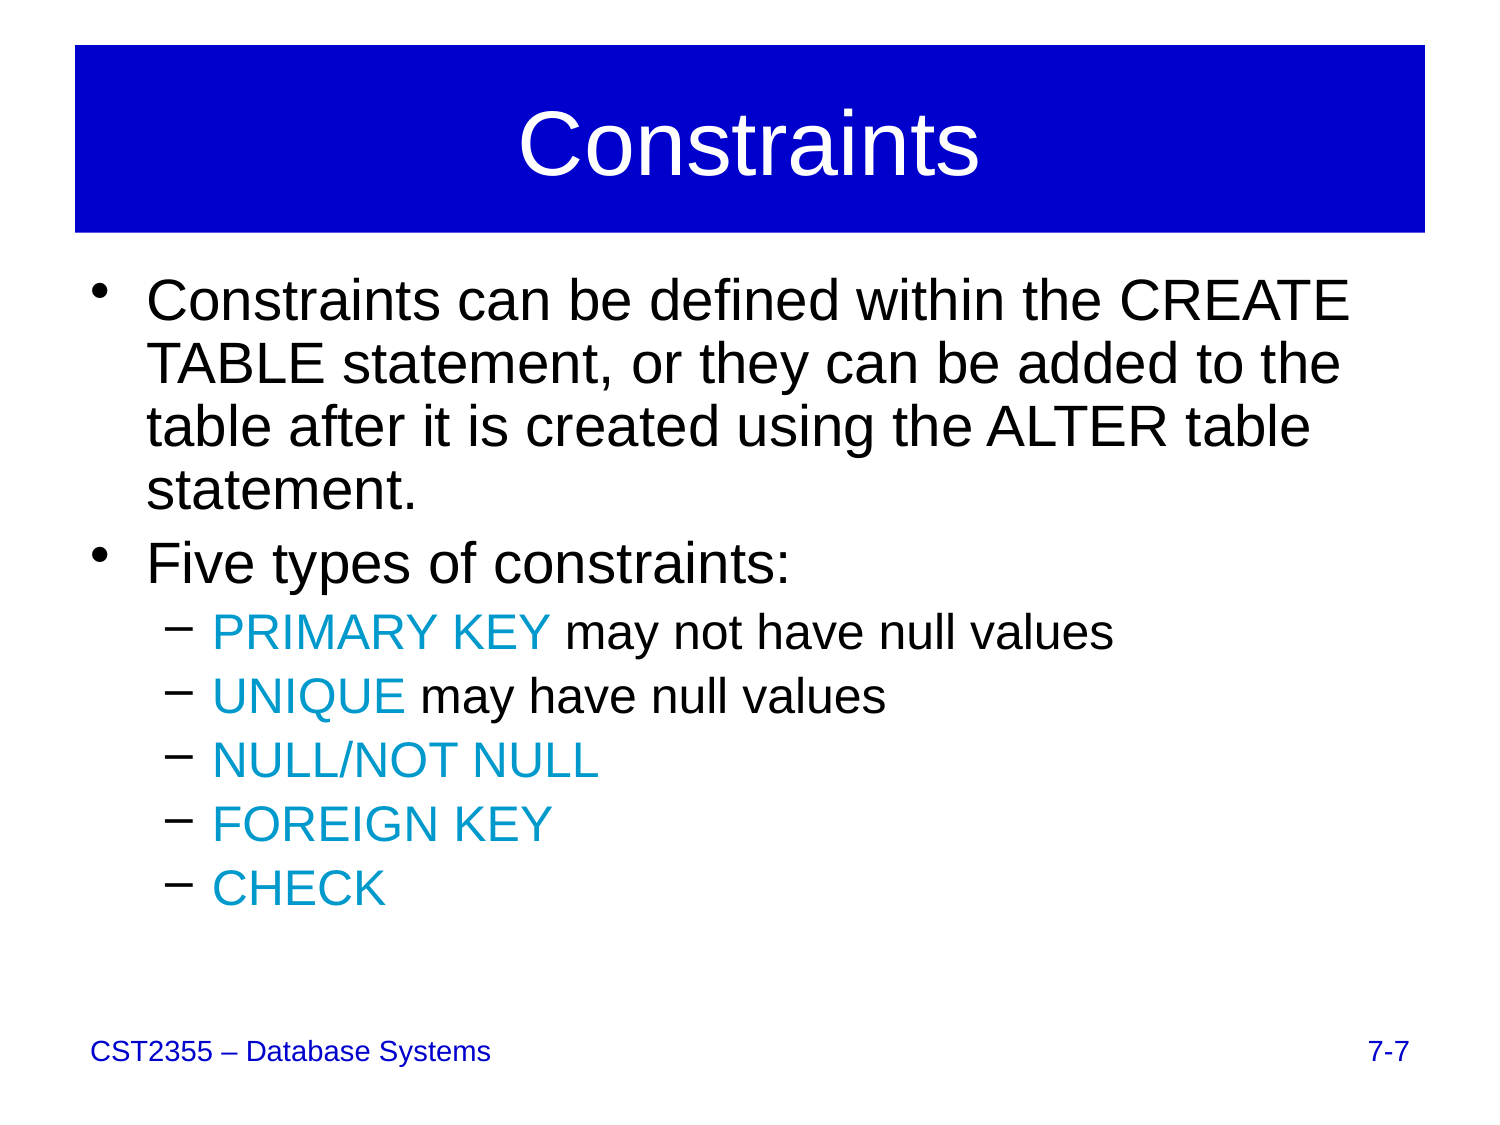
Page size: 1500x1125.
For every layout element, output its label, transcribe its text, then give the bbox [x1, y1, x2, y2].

title Constraints [75, 45, 1425, 233]
list Constraints can be defined within the CREATE TABLE statement, or they can be added to the table after it is created using the ALTER table statement. Five types of constraints: PRIMARY KEY may not have null values UNIQUE may have null values NULL/NOT NULL FOREIGN KEY CHECK [75, 262, 1425, 1005]
footer CST2355 – Database Systems [74, 1024, 976, 1104]
slide_number 7-7 [1074, 1024, 1426, 1103]
